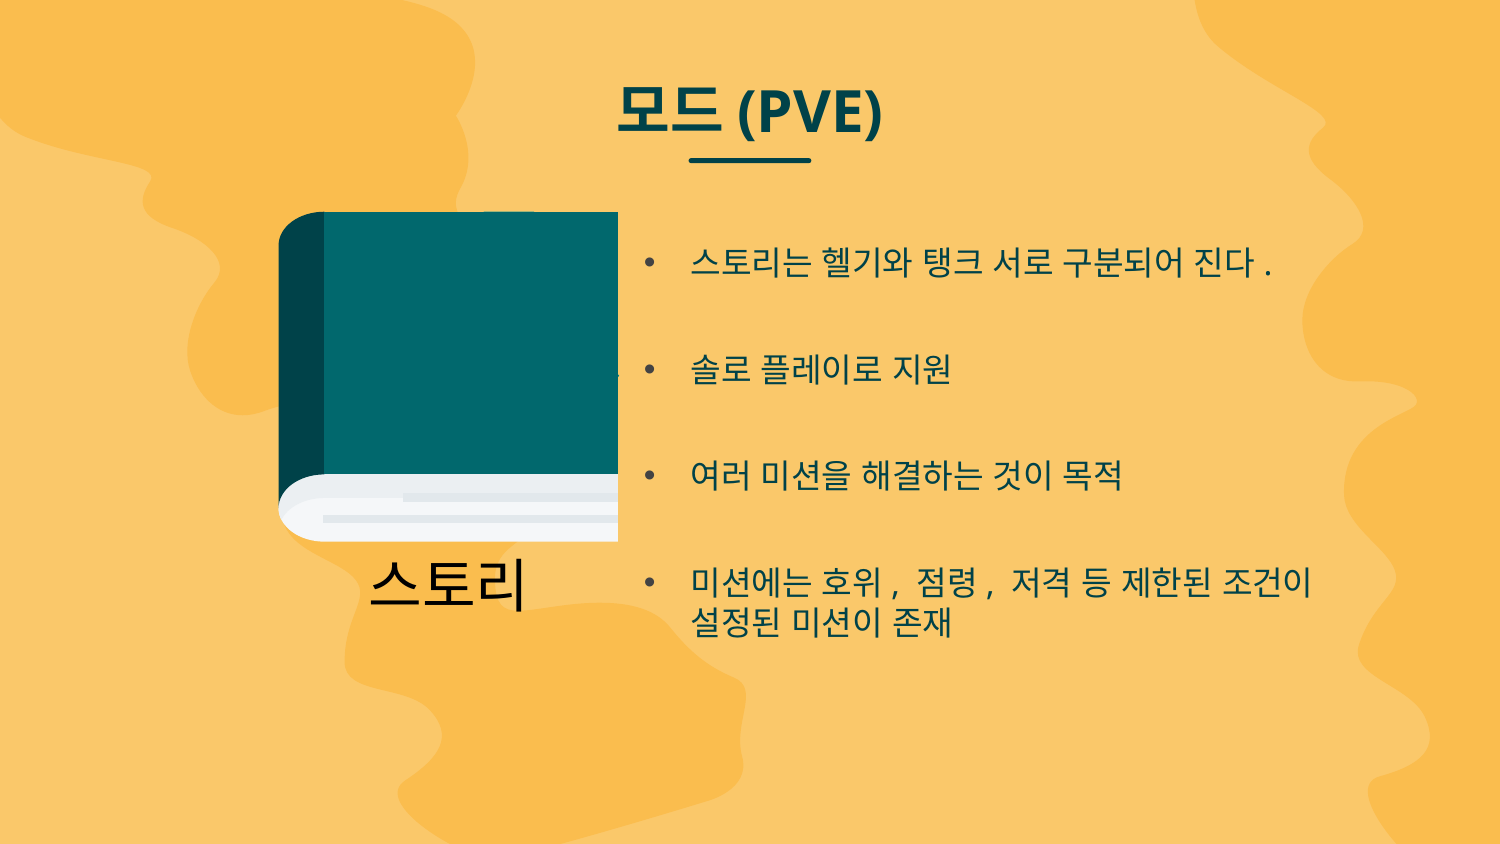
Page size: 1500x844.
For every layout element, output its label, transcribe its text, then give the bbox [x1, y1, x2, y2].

list 스토리는 헬기와 탱크 서로 구분되어 진다. 솔로 플레이로 지원 여러 미션을 해결하는 것이 목적 미션에는 호위, 점령, 저격 등 제한된 조건이 설정된 미션이 존재 [628, 227, 1416, 785]
title 모드(PVE) [6, 58, 1494, 153]
text_box [688, 158, 812, 164]
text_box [278, 211, 619, 542]
text_box 스토리 [339, 550, 559, 627]
